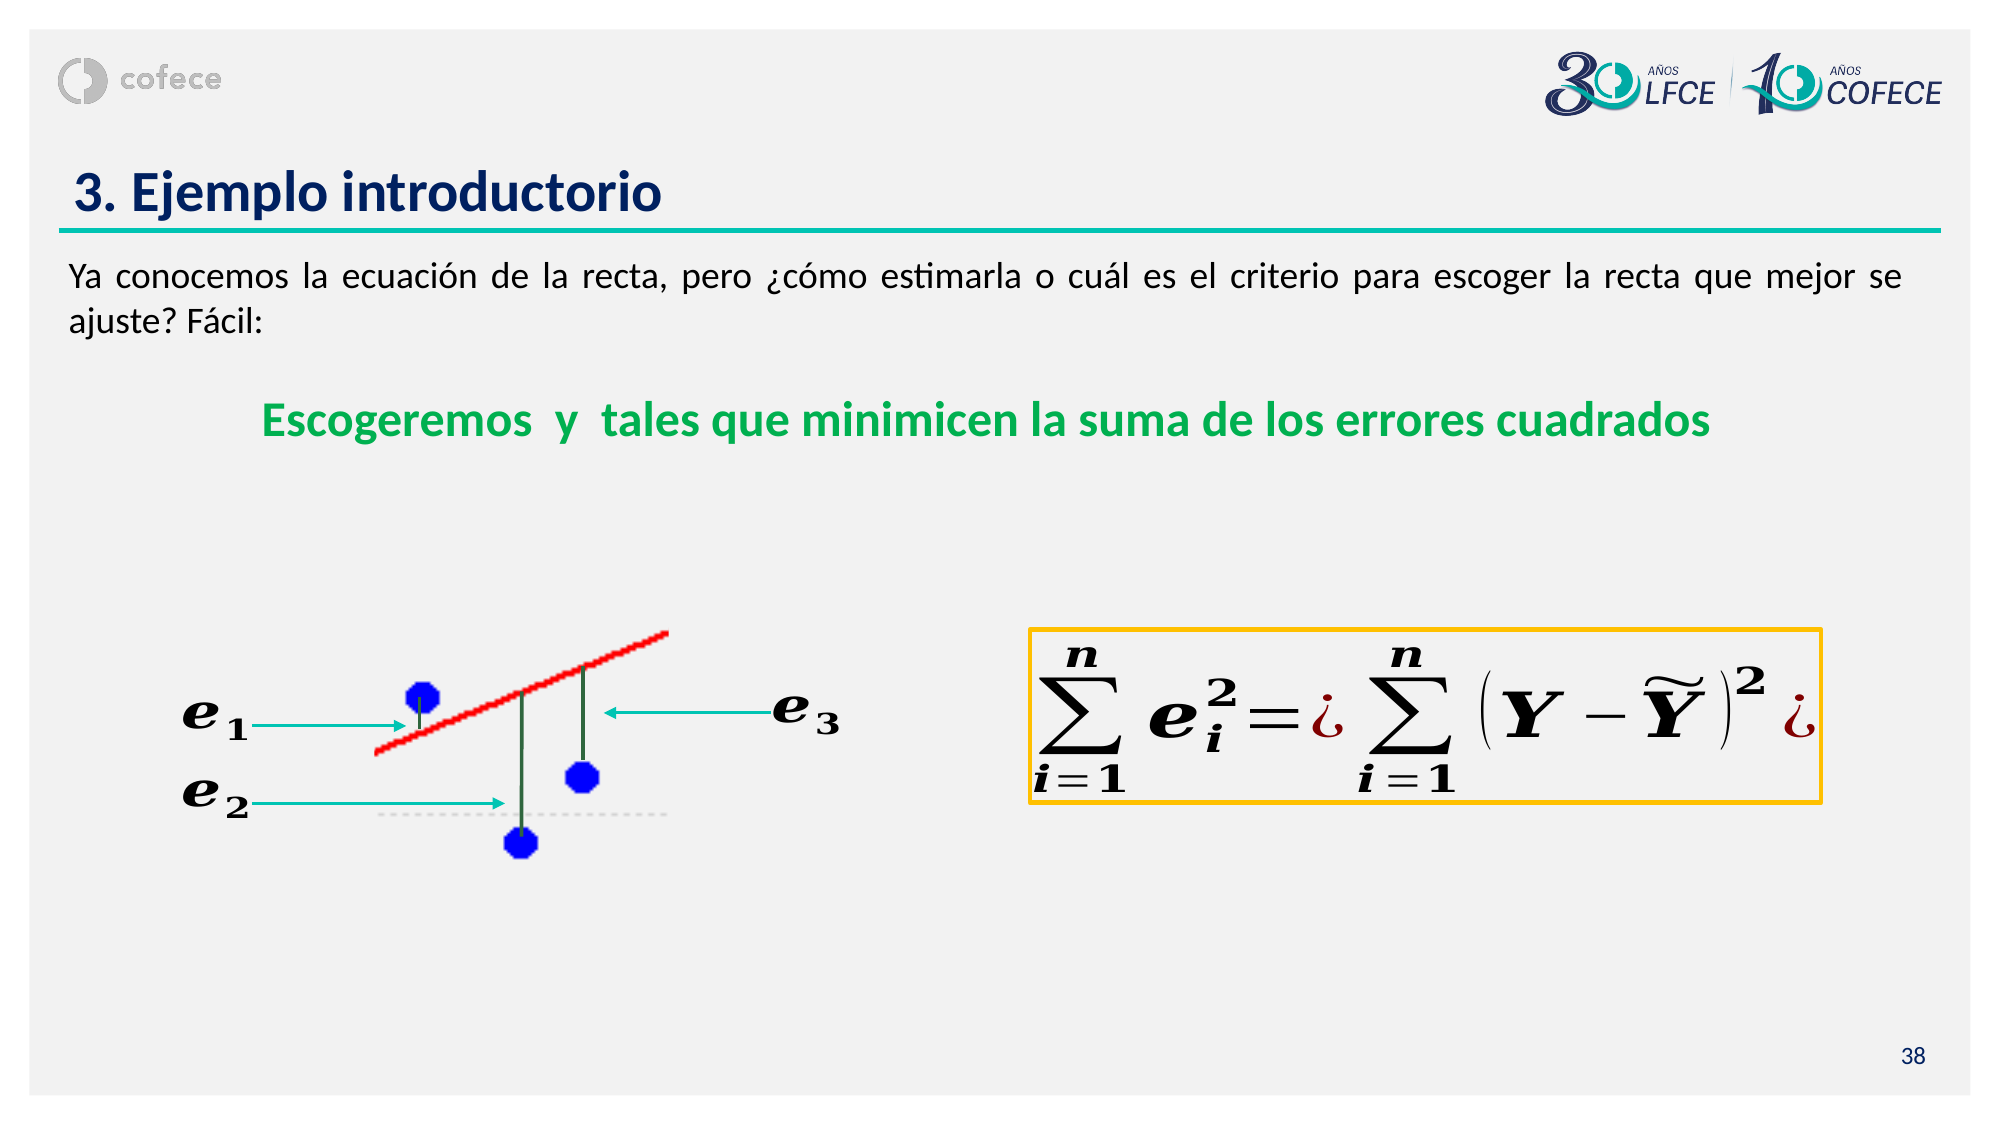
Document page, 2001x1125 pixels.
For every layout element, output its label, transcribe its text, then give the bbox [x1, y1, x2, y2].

picture [1545, 46, 1942, 116]
title 3. Ejemplo introductorio [58, 141, 1942, 233]
slide_number 38 [1491, 1024, 1942, 1085]
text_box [374, 599, 669, 921]
picture [58, 58, 221, 104]
